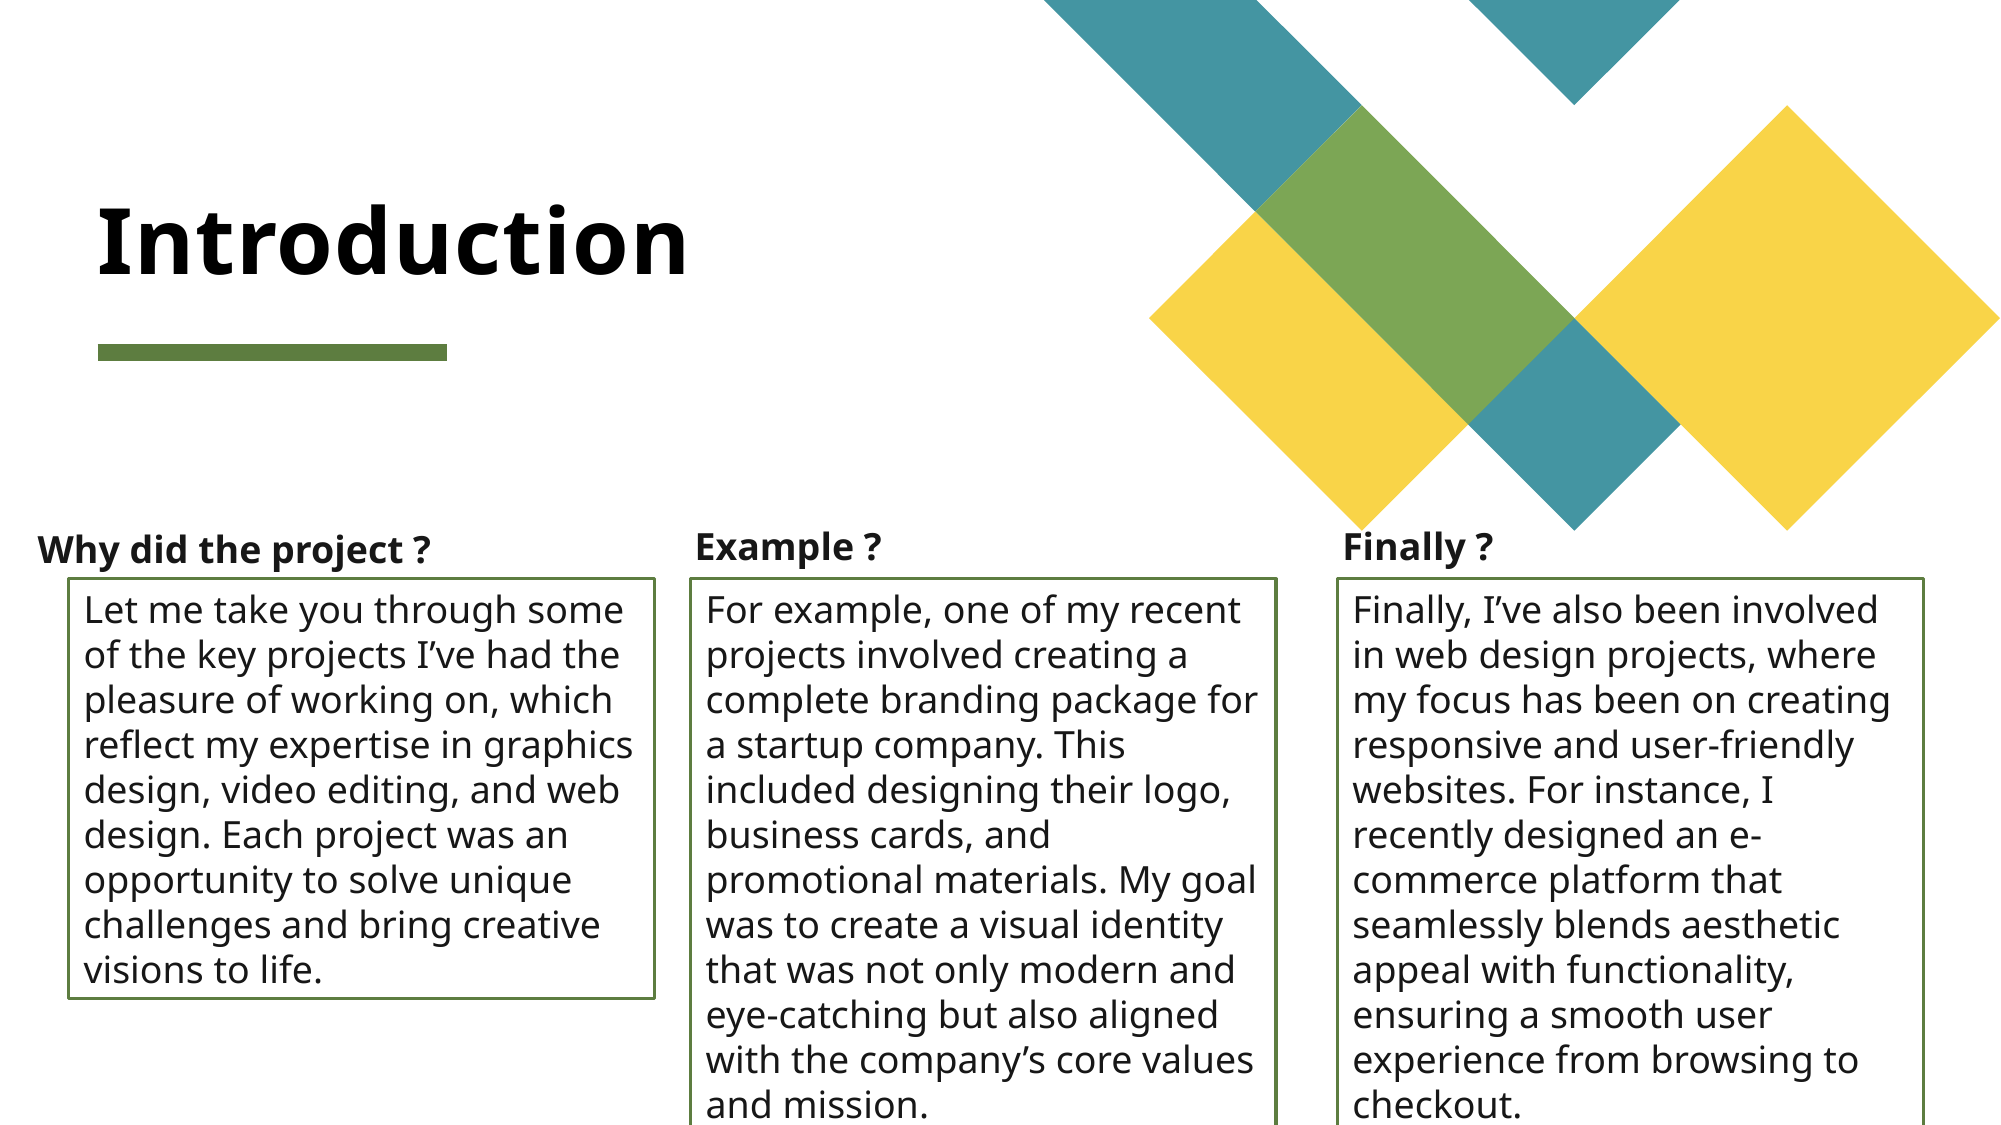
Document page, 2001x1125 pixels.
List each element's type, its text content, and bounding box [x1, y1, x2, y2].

text_box Why did the project ? [22, 518, 447, 578]
text_box For example, one of my recent projects involved creating a complete branding package for a startup company. This included designing their logo, business cards, and promotional materials. My goal was to create a visual identity that was not only modern and eye-catching but also aligned with the company’s core values and mission. [690, 578, 1277, 1125]
text_box Finally ? [1327, 515, 1509, 576]
title Introduction [97, 31, 1211, 293]
text_box Example ? [679, 515, 897, 576]
text_box Let me take you through some of the key projects I’ve had the pleasure of working on, which reflect my expertise in graphics design, video editing, and web design. Each project was an opportunity to solve unique challenges and bring creative visions to life. [68, 578, 655, 999]
text_box Finally, I’ve also been involved in web design projects, where my focus has been on creating responsive and user-friendly websites. For instance, I recently designed an e-commerce platform that seamlessly blends aesthetic appeal with functionality, ensuring a smooth user experience from browsing to checkout. [1337, 578, 1924, 1125]
